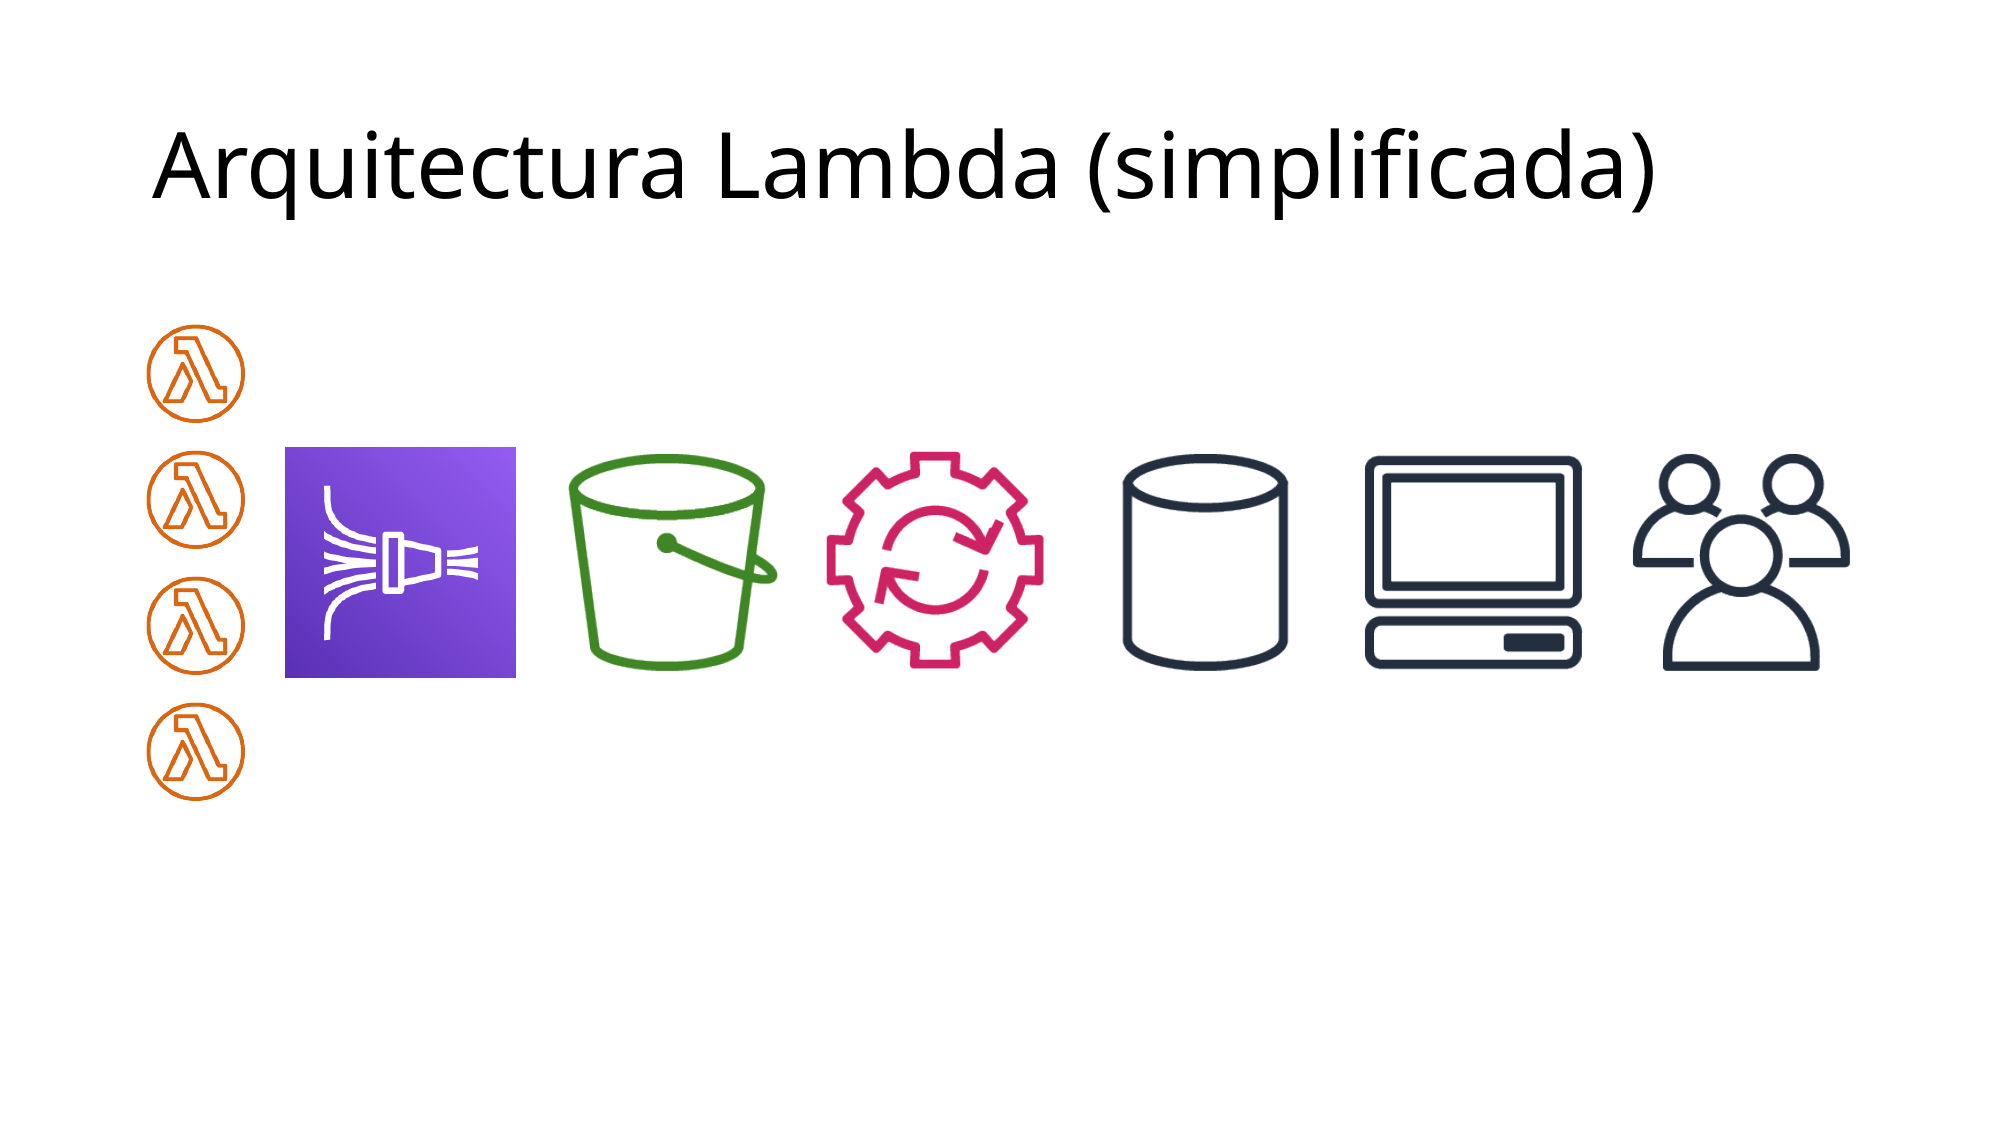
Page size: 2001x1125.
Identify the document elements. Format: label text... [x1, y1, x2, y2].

title Arquitectura Lambda (simplificada) [137, 59, 1863, 278]
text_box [143, 321, 1857, 804]
